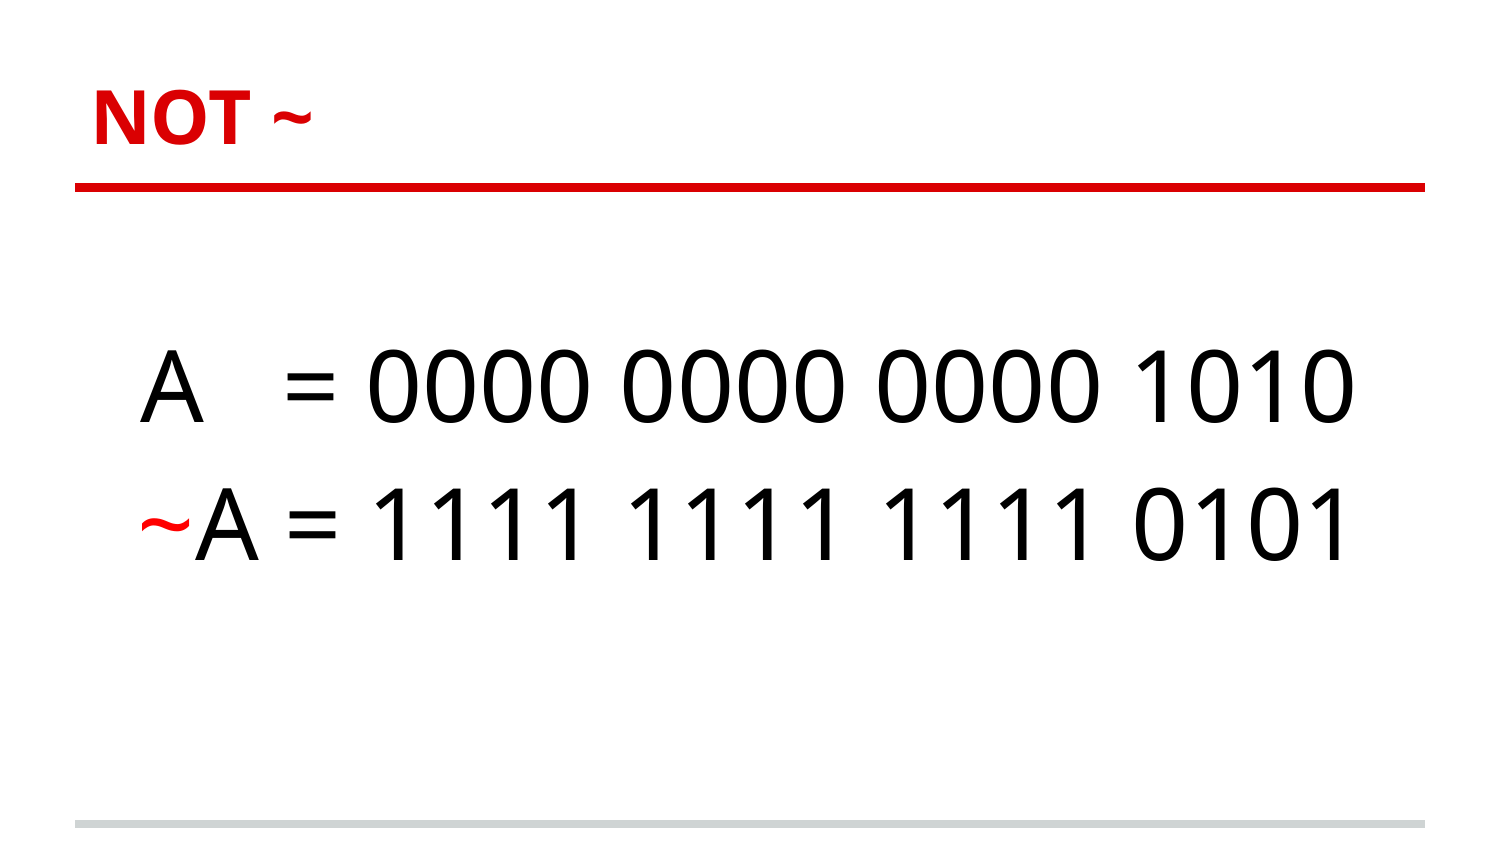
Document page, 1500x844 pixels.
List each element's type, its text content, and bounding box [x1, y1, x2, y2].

title NOT ~ [75, 33, 1425, 175]
list A = 0000 0000 0000 1010 ~A = 1111 1111 1111 0101 [75, 196, 1425, 808]
